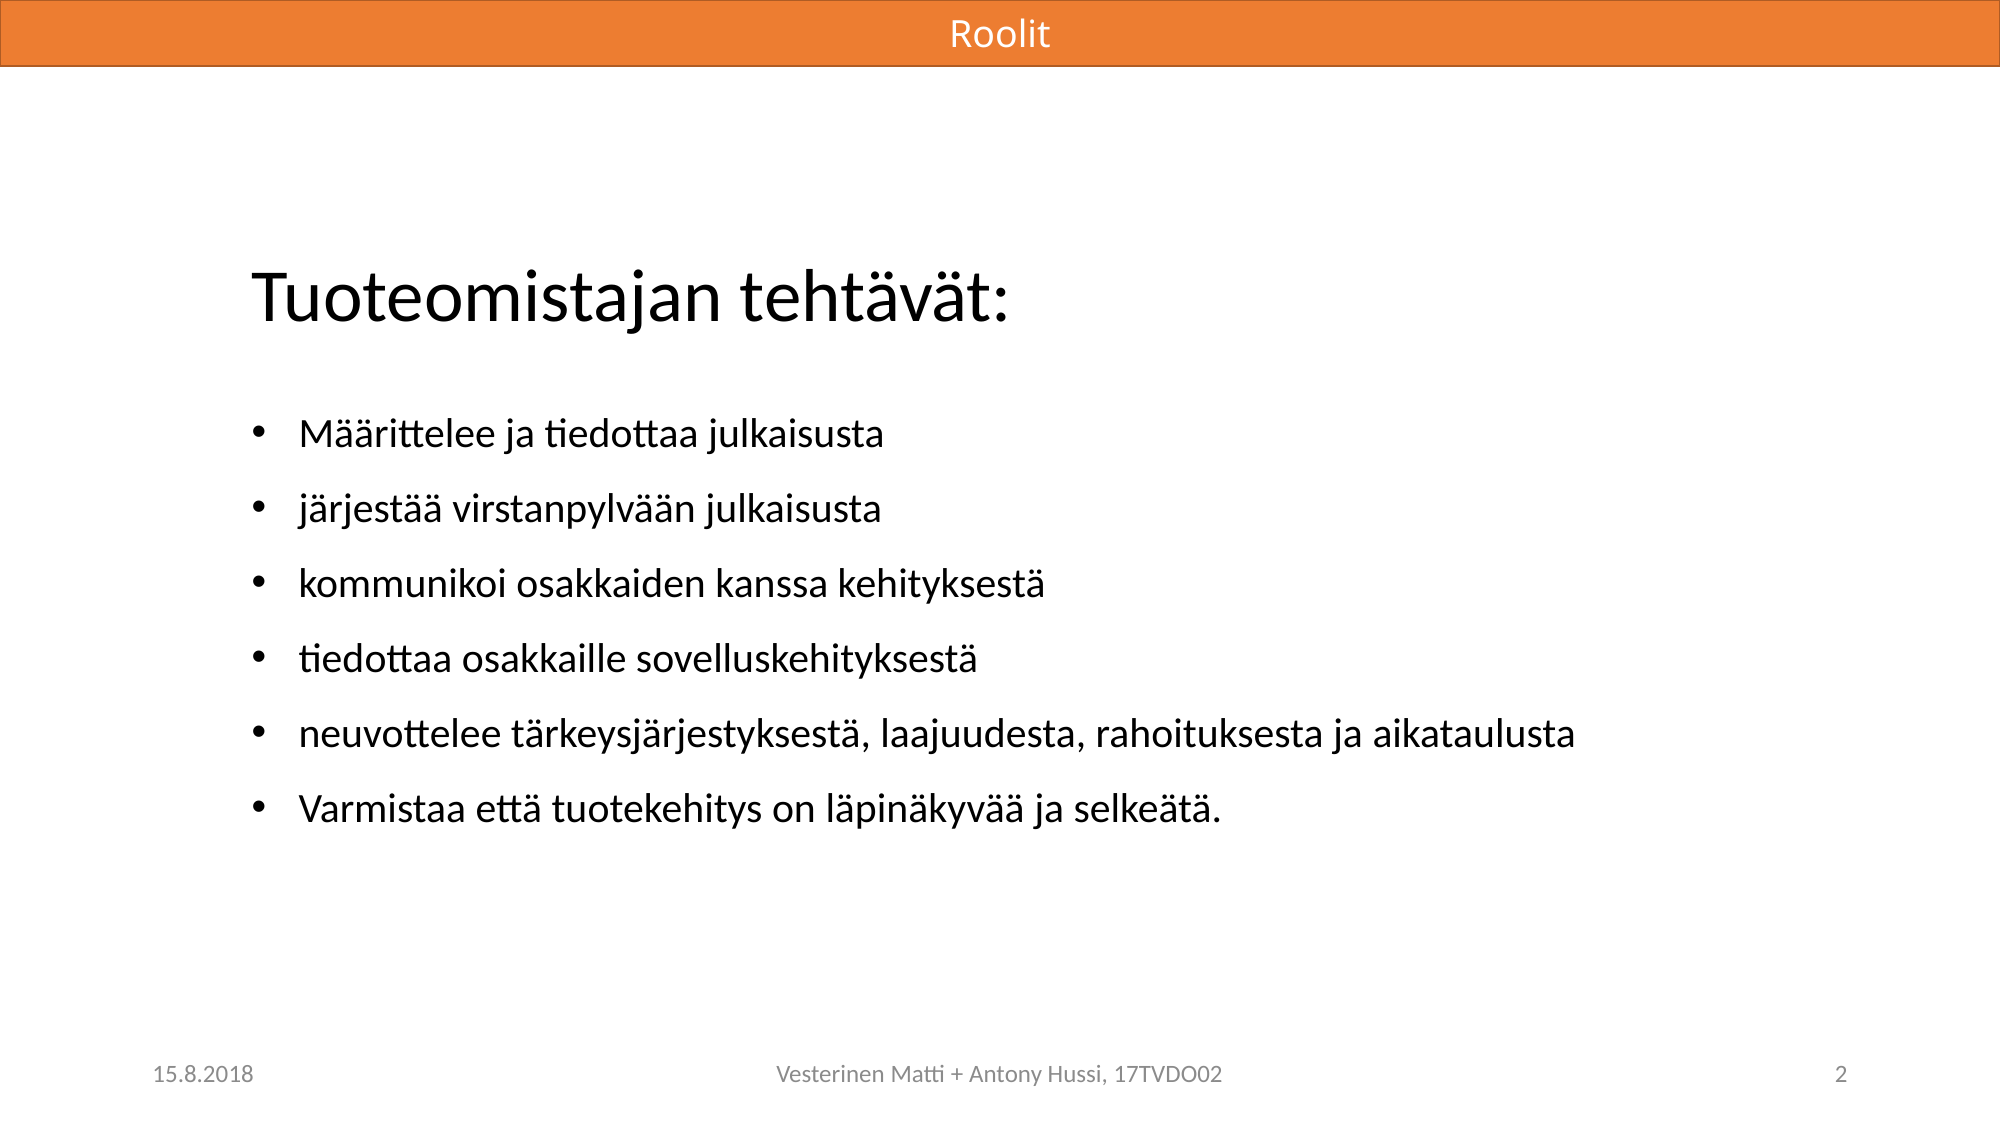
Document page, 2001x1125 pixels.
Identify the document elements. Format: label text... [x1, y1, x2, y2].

slide_number 2 [1412, 1042, 1863, 1103]
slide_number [137, 1042, 588, 1103]
text_box Tuoteomistajan tehtävät: Määrittelee ja tiedottaa julkaisusta järjestää virstanpylvään julkaisusta kommunikoi osakkaiden kanssa kehityksestä tiedottaa osakkaille sovelluskehityksestä neuvottelee tärkeysjärjestyksestä, laajuudesta, rahoituksesta ja aikataulusta Varmistaa että tuotekehitys on läpinäkyvää ja selkeätä. [236, 238, 1763, 839]
footer Vesterinen Matti + Antony Hussi, 17TVDO02 [662, 1042, 1338, 1103]
text_box Roolit [0, 0, 2000, 67]
